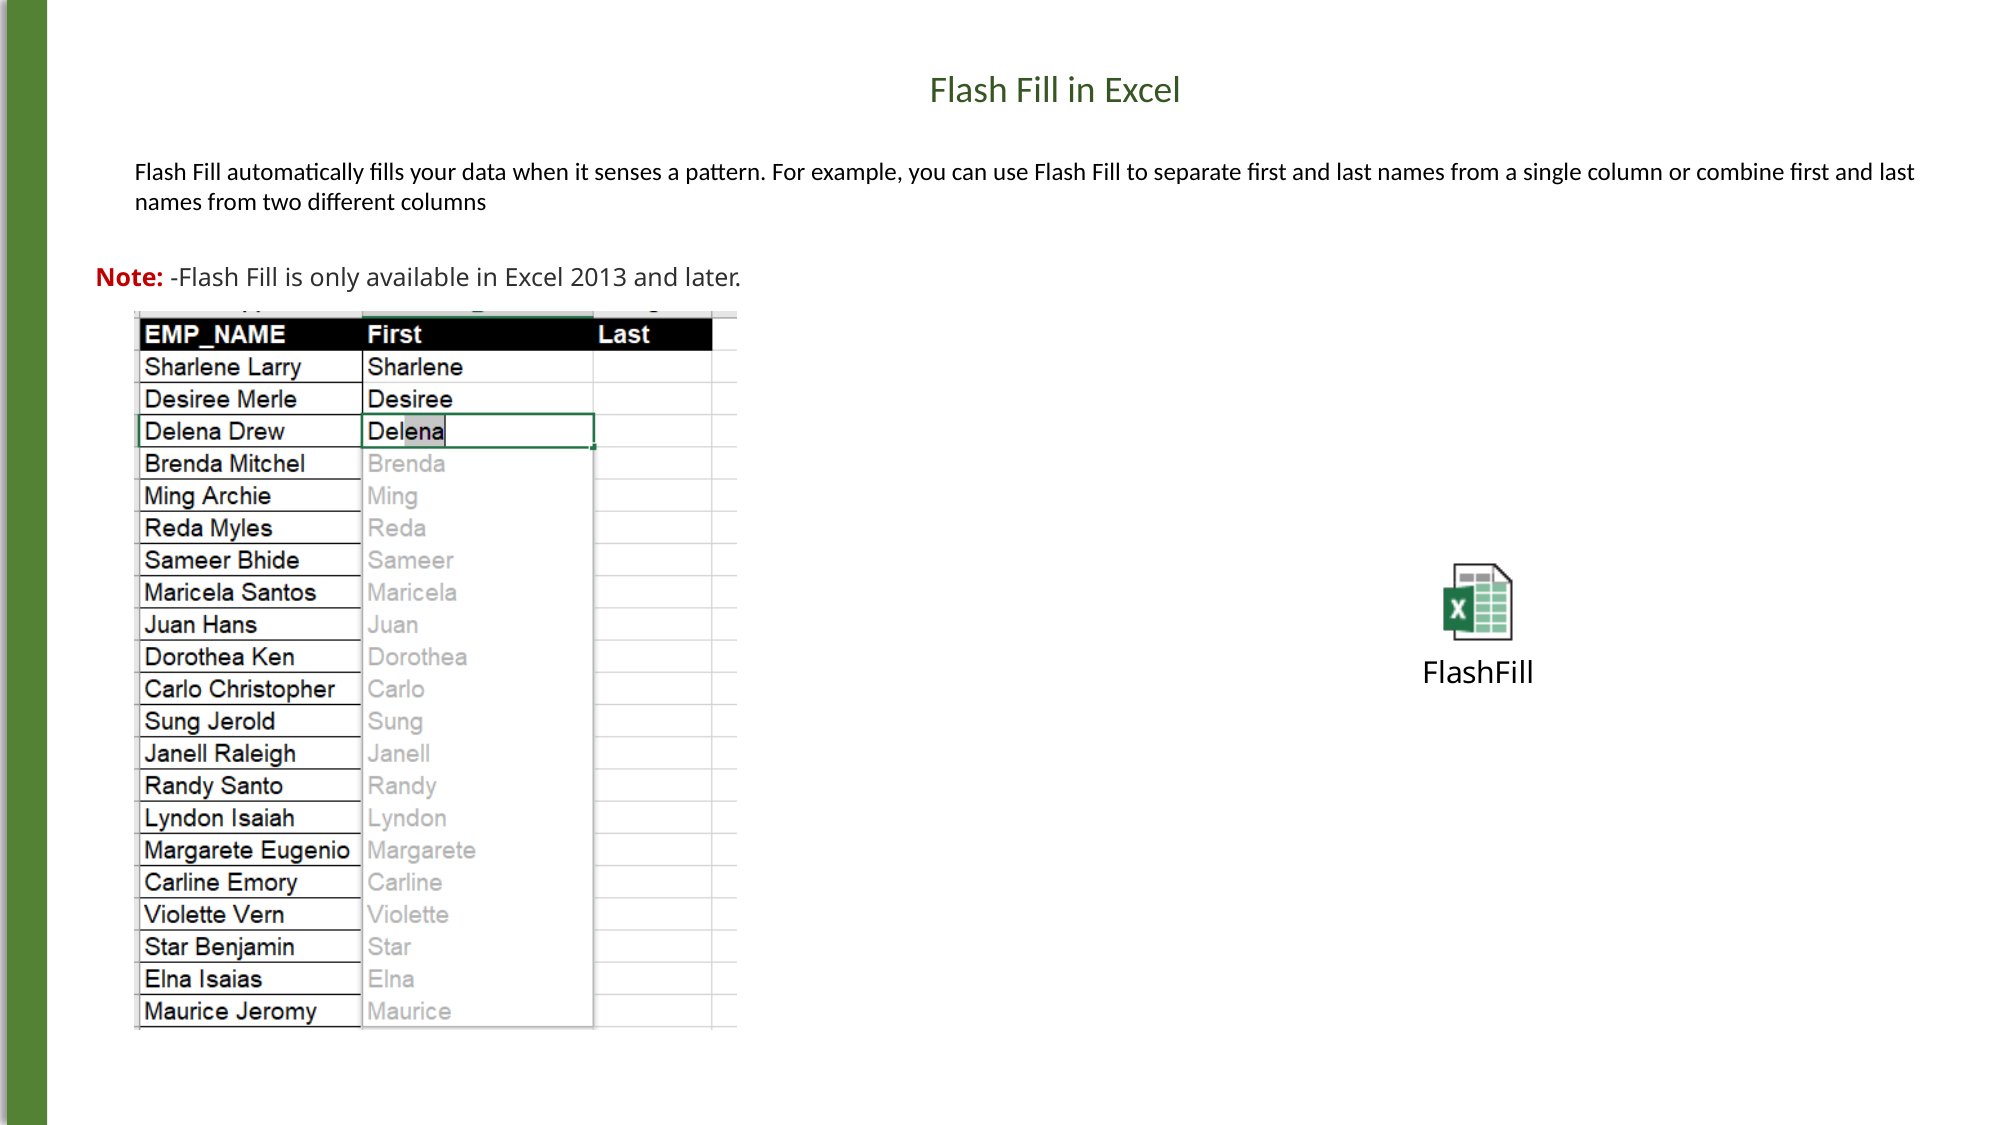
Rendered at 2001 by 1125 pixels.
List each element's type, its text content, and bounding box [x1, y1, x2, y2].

text_box Flash Fill in Excel [678, 57, 1433, 118]
text_box Flash Fill automatically fills your data when it senses a pattern. For example, you can use Flash Fill to separate first and last names from a single column or combine first and last names from two different columns [120, 148, 1958, 223]
picture [134, 311, 737, 1030]
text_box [1357, 562, 1599, 772]
text_box [6, 0, 48, 1125]
text_box Note: -Flash Fill is only available in Excel 2013 and later. [80, 253, 758, 299]
